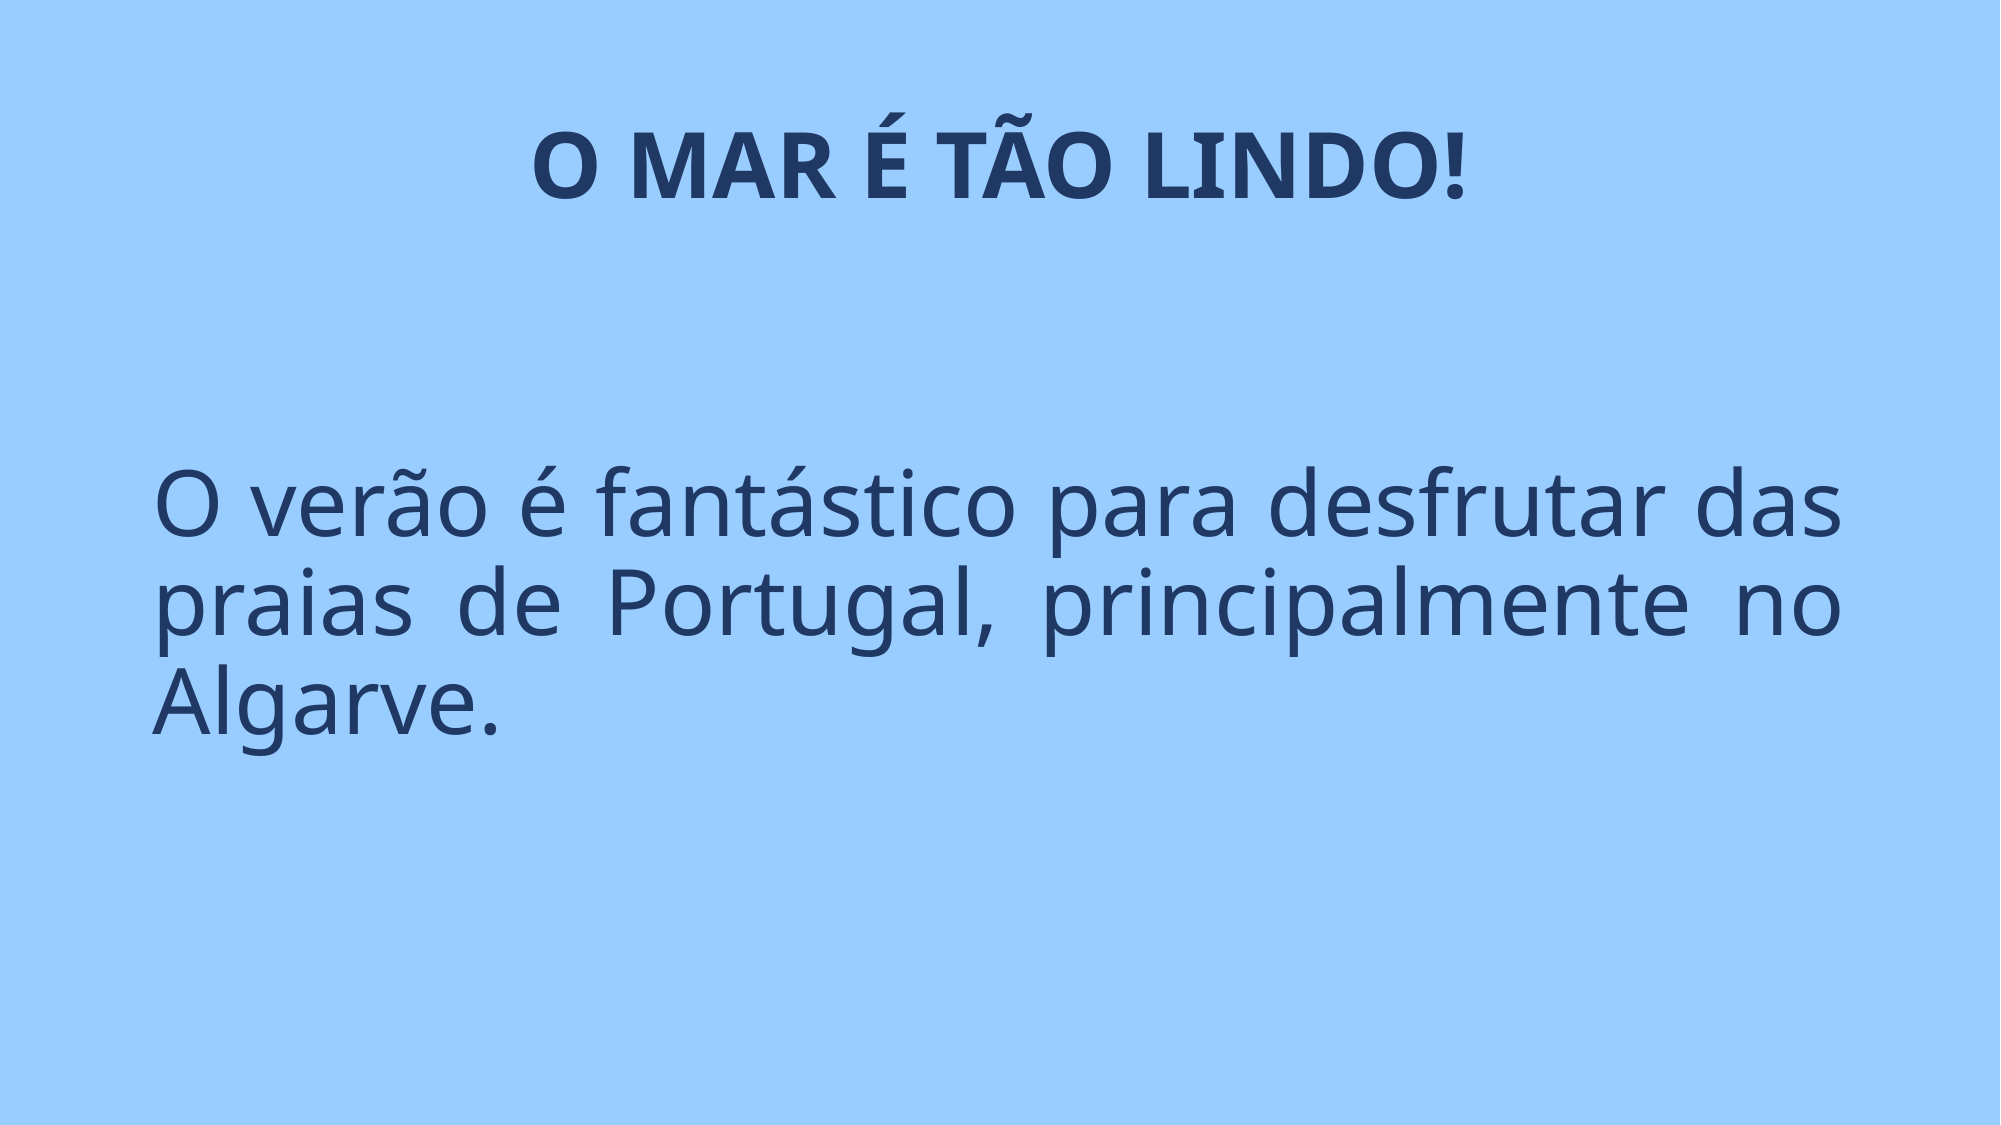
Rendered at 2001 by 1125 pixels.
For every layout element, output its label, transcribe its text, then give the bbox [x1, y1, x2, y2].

title O MAR É TÃO LINDO! [137, 59, 1863, 278]
list O verão é fantástico para desfrutar das praias de Portugal, principalmente no Algarve. [137, 450, 1863, 1014]
